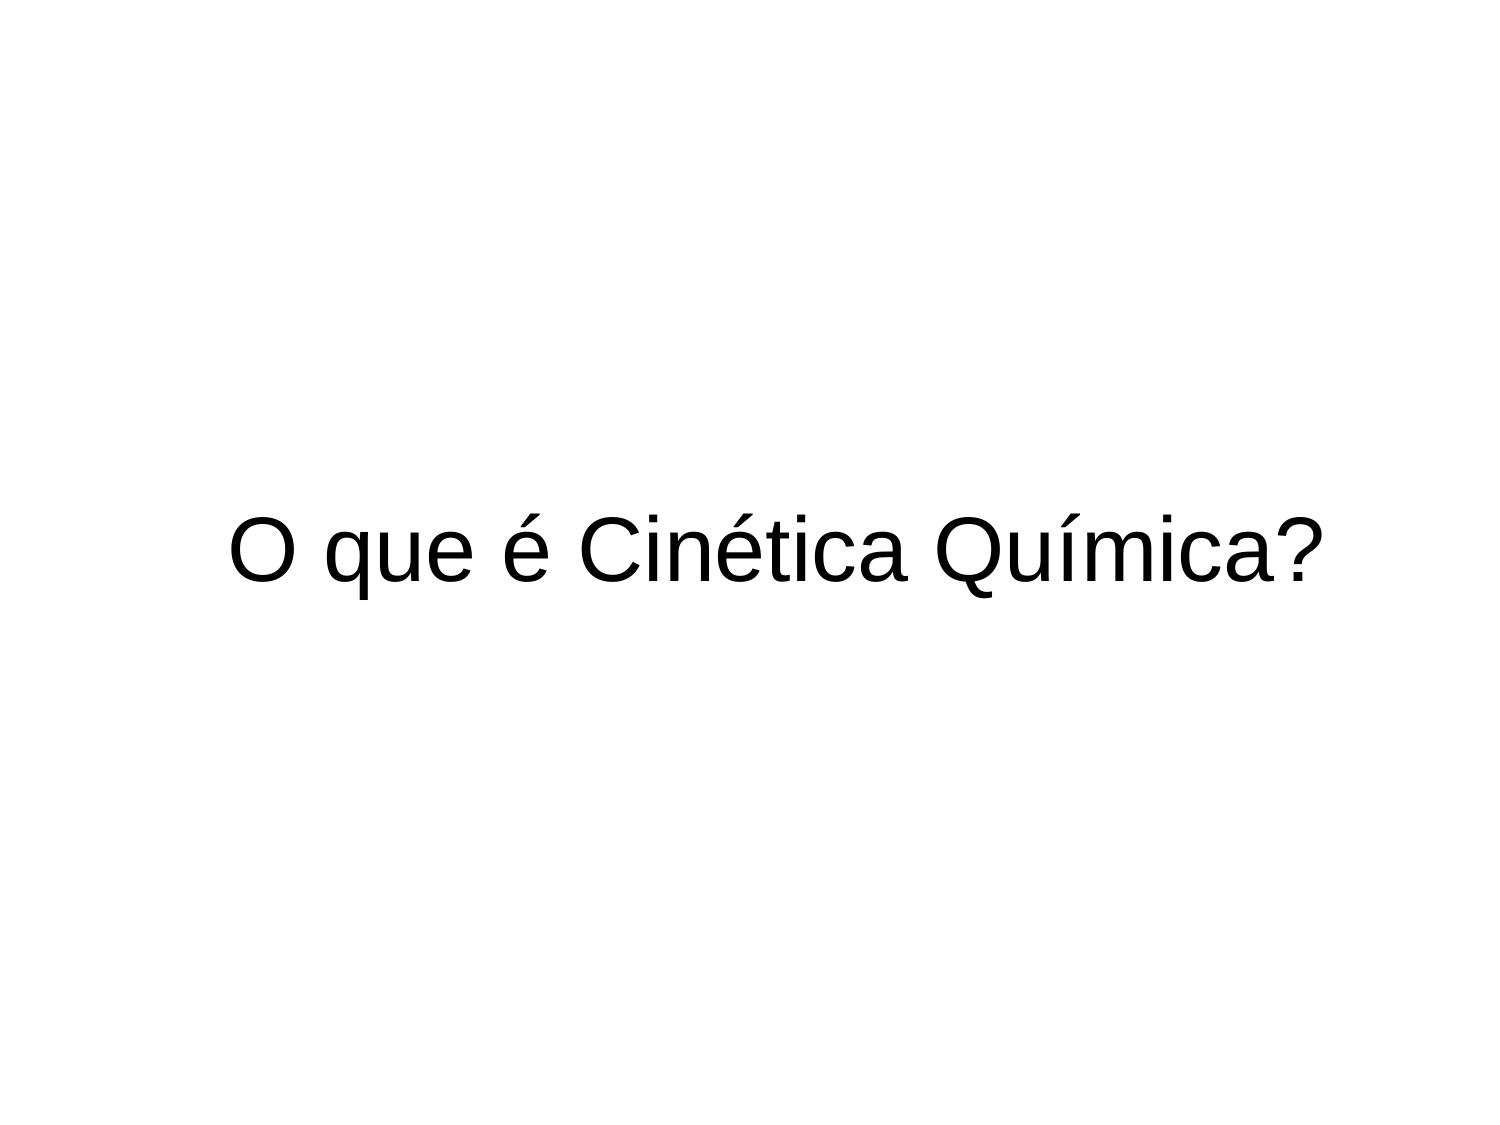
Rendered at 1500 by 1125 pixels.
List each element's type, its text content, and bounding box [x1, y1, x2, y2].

text_box O que é Cinética Química? [225, 487, 1341, 600]
